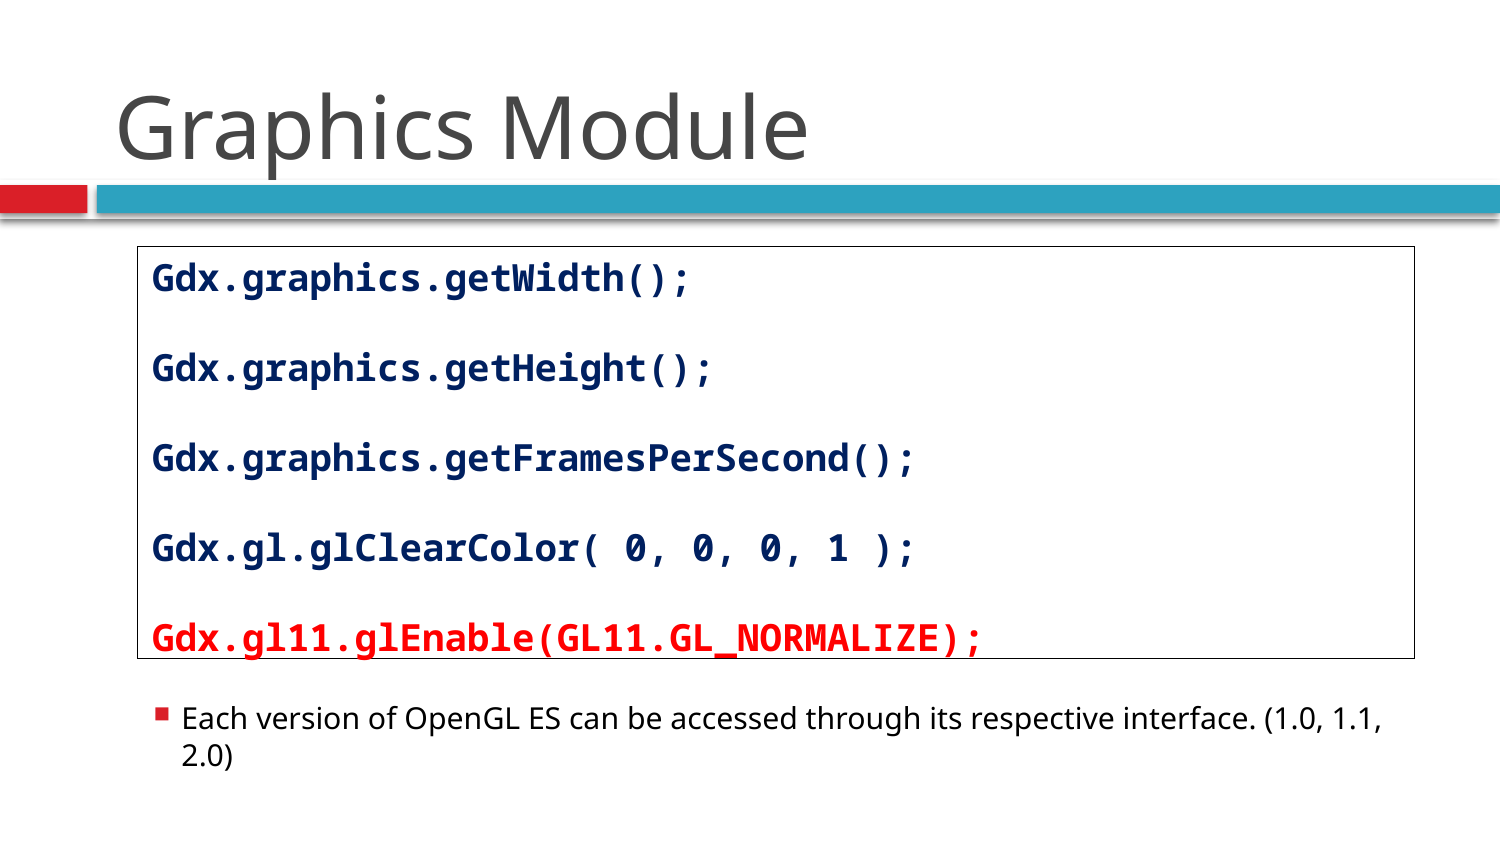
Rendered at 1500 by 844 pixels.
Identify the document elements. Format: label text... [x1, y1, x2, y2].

text_box Gdx.graphics.getWidth(); Gdx.graphics.getHeight(); Gdx.graphics.getFramesPerSecond(); Gdx.gl.glClearColor( 0, 0, 0, 1 ); Gdx.gl11.glEnable(GL11.GL_NORMALIZE); [137, 246, 1415, 659]
list Each version of OpenGL ES can be accessed through its respective interface. (1.0, 1.1, 2.0) [99, 219, 1413, 783]
title Graphics Module [99, 19, 1438, 185]
